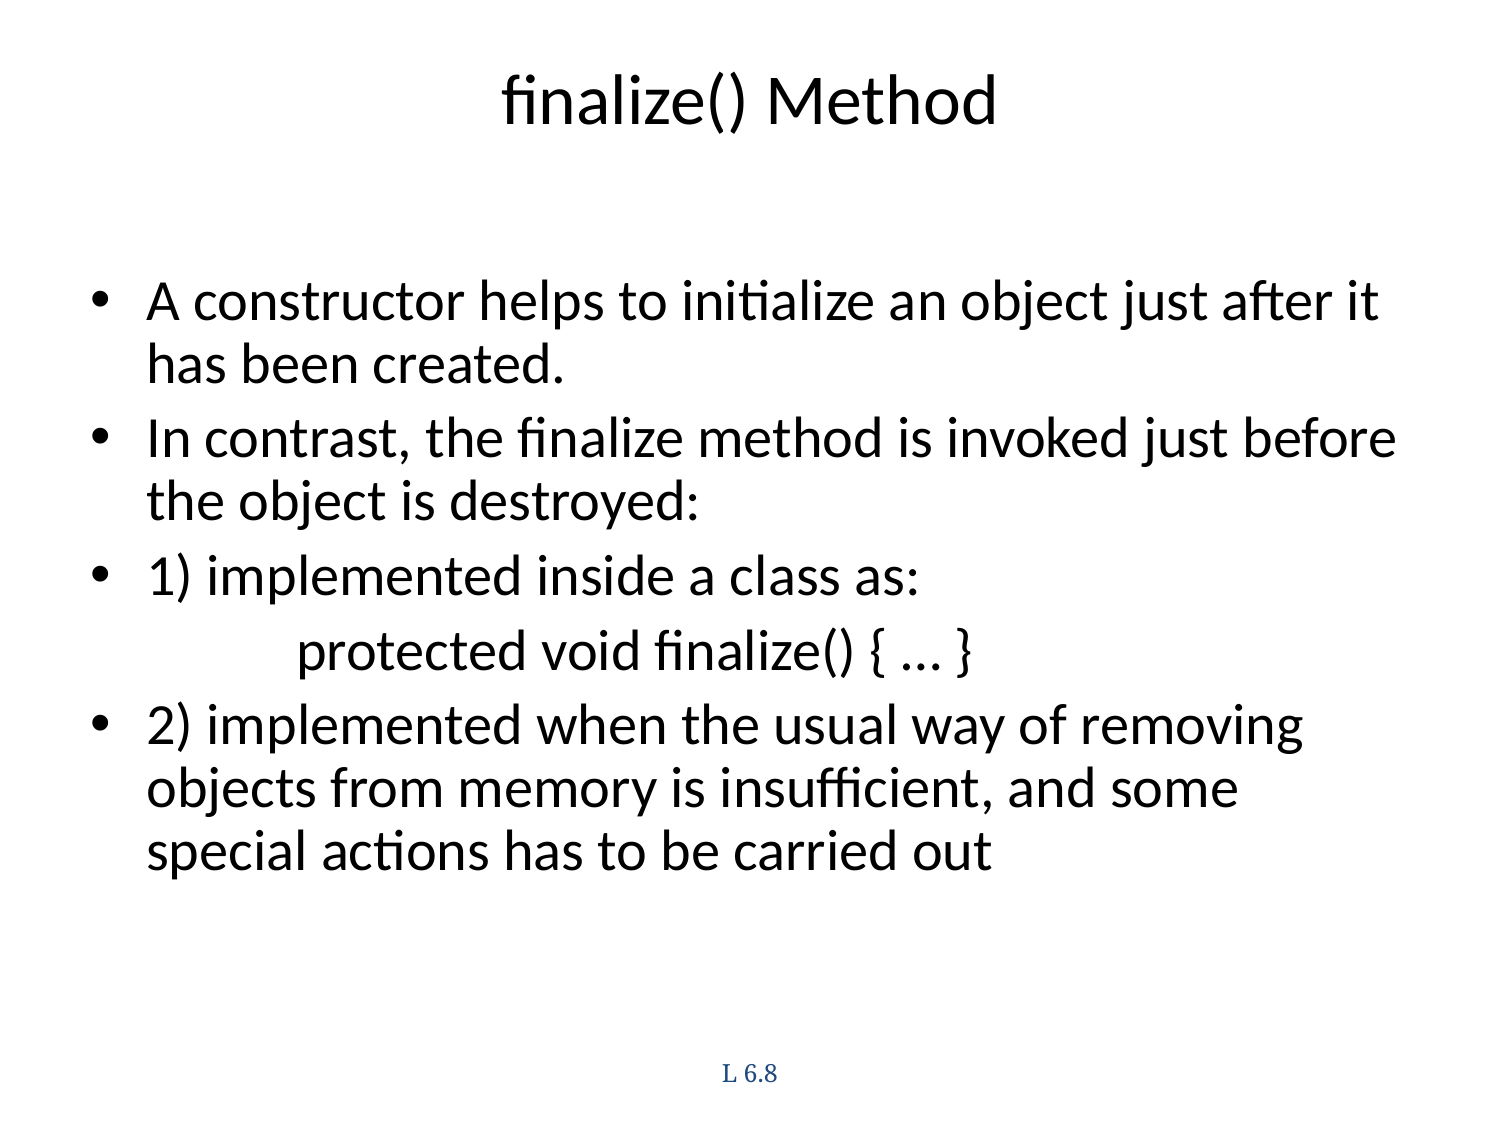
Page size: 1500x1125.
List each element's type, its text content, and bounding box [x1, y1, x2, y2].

list A constructor helps to initialize an object just after it has been created. In contrast, the finalize method is invoked just before the object is destroyed: 1) implemented inside a class as: protected void finalize() { … } 2) implemented when the usual way of removing objects from memory is insufficient, and some special actions has to be carried out [75, 262, 1425, 1005]
title finalize() Method [75, 45, 1425, 233]
footer L 6.8 [512, 1042, 988, 1103]
